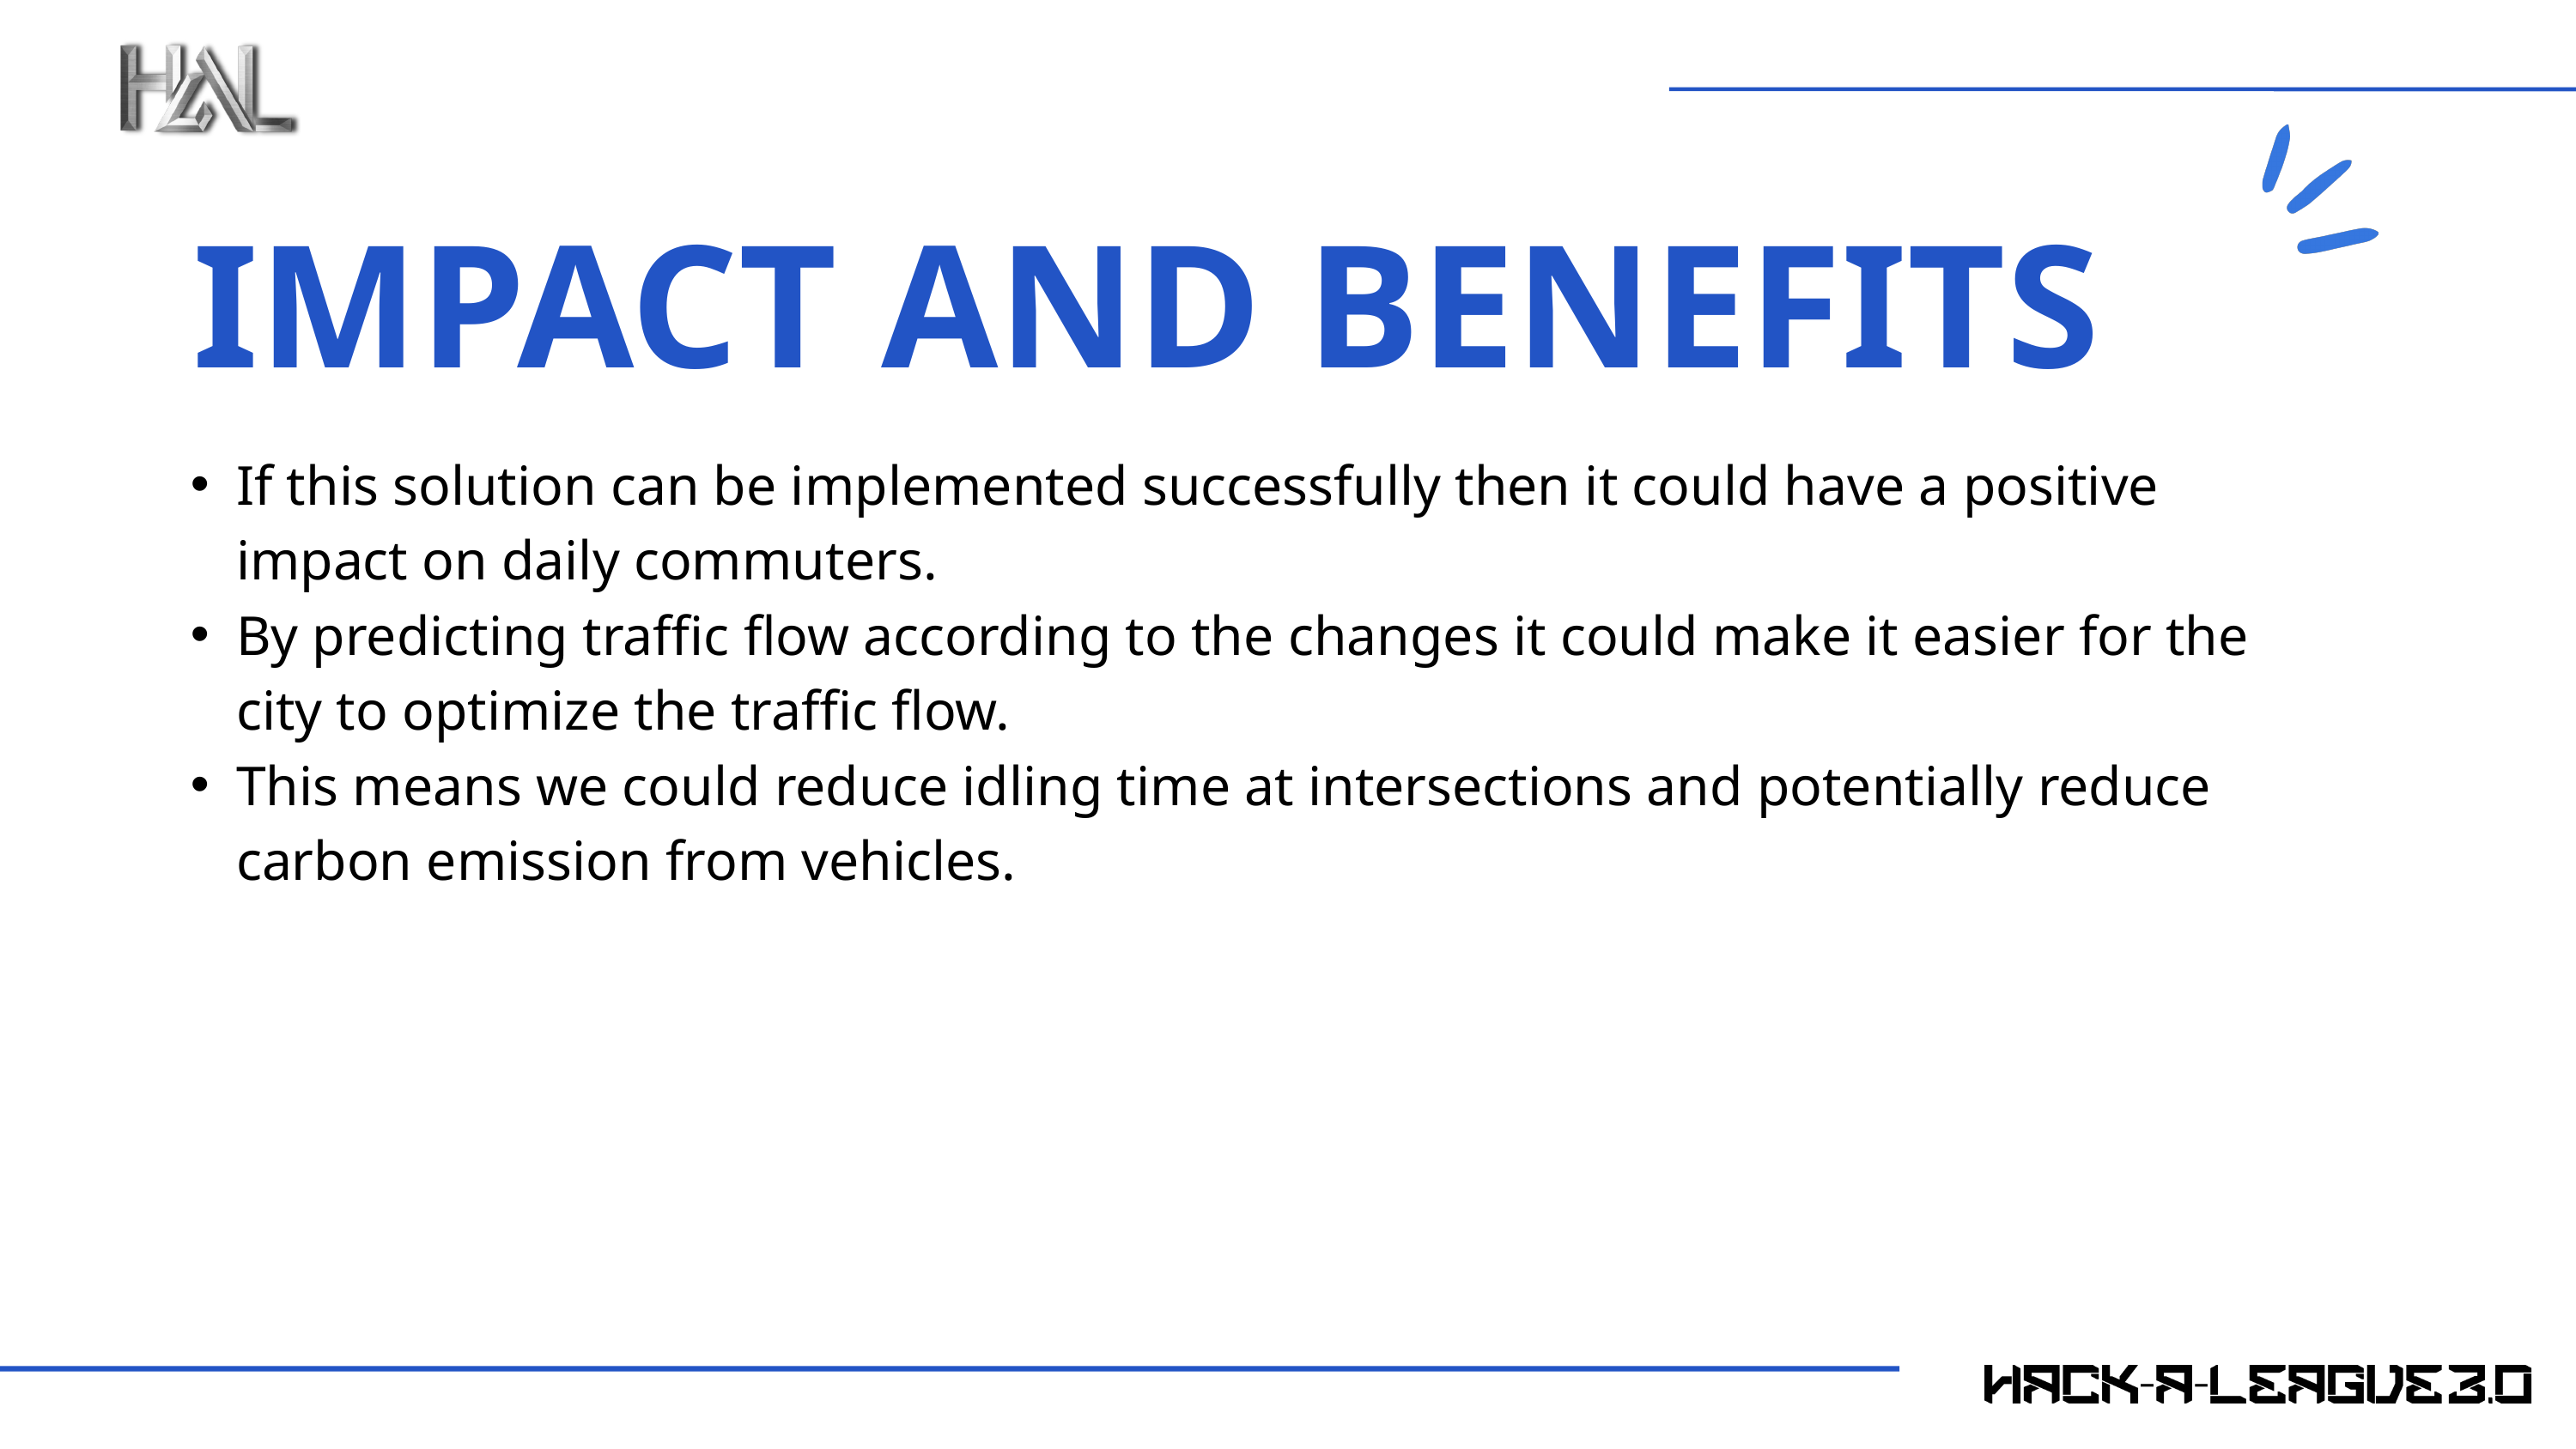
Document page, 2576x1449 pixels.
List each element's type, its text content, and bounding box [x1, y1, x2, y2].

text_box If this solution can be implemented successfully then it could have a positive impact on daily commuters. By predicting traffic flow according to the changes it could make it easier for the city to optimize the traffic flow. This means we could reduce idling time at intersections and potentially reduce carbon emission from vehicles. [144, 440, 2293, 1042]
text_box [2262, 124, 2379, 254]
text_box [109, 29, 301, 154]
text_box IMPACT AND BENEFITS [192, 163, 2293, 402]
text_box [1984, 1342, 2541, 1429]
